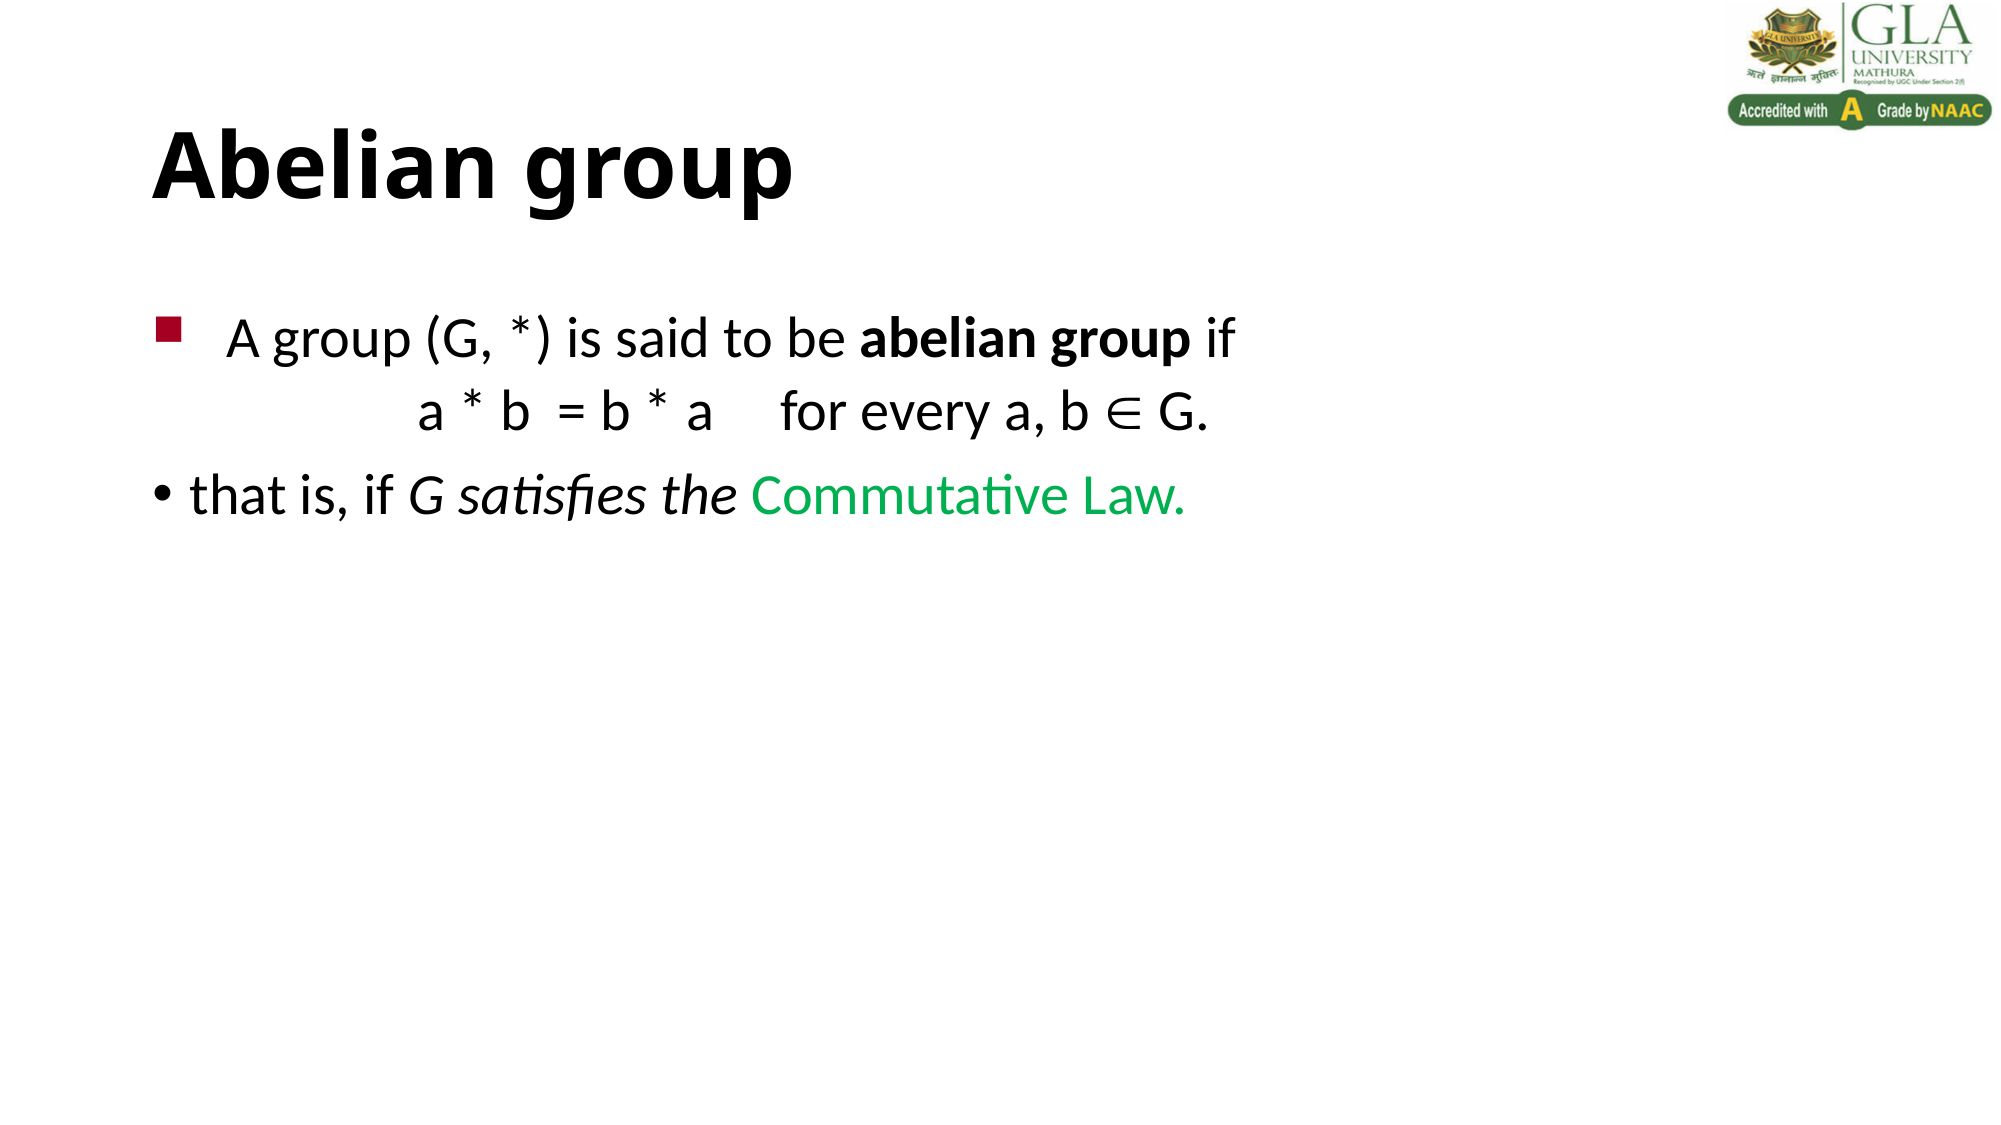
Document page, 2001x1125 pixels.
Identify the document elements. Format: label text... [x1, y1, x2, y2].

picture [1723, 2, 1998, 133]
list A group (G, *) is said to be abelian group if a * b = b * a for every a, b  G. that is, if G satisfies the Commutative Law. [137, 299, 1863, 1014]
title Abelian group [137, 59, 1863, 278]
